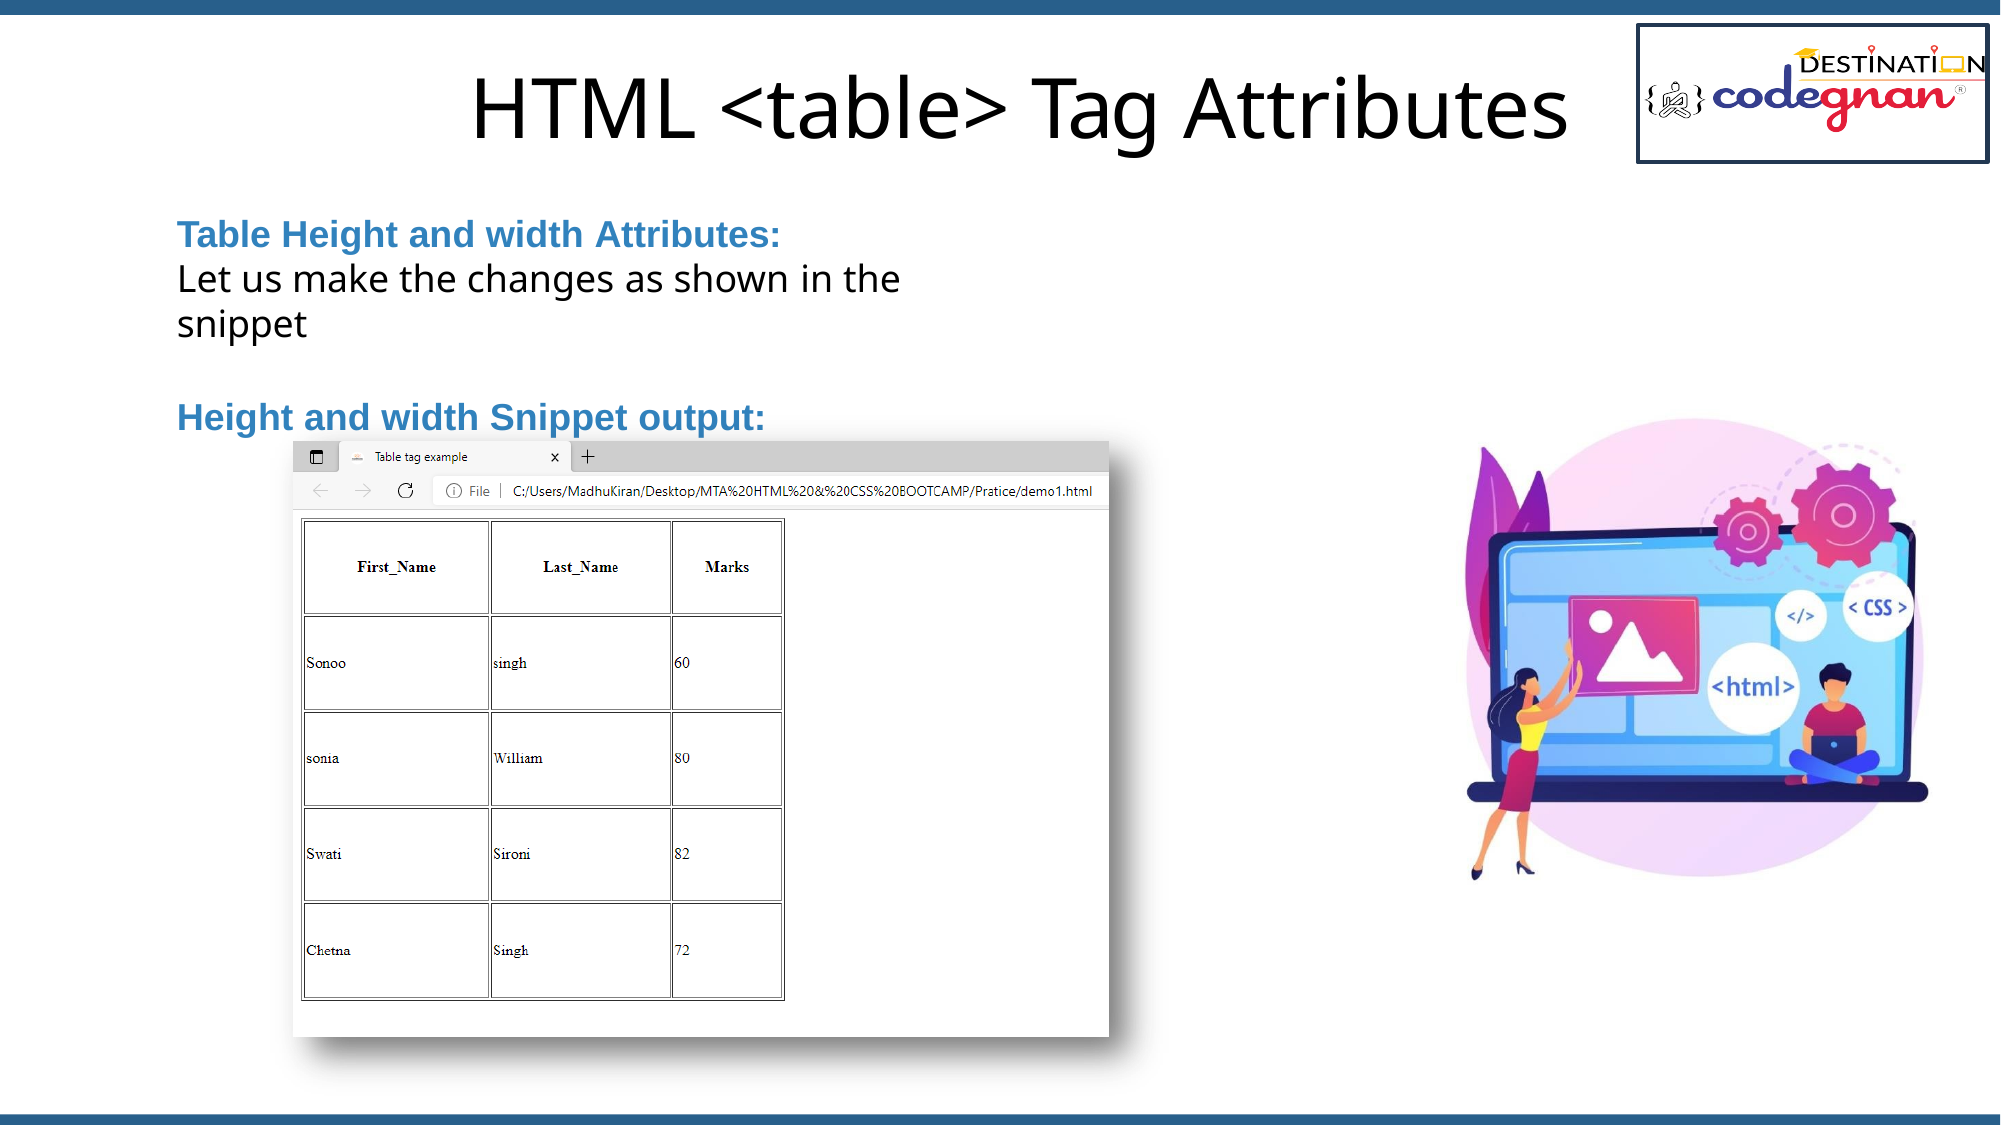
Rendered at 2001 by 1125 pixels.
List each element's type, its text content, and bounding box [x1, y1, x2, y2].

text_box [269, 415, 1170, 1096]
picture [1456, 408, 1933, 885]
title HTML <table> Tag Attributes [82, 35, 1918, 243]
text_box [1636, 23, 1990, 164]
text_box Table Height and width Attributes: Let us make the changes as shown in the snippet Height and width Snippet output: [174, 208, 1000, 438]
